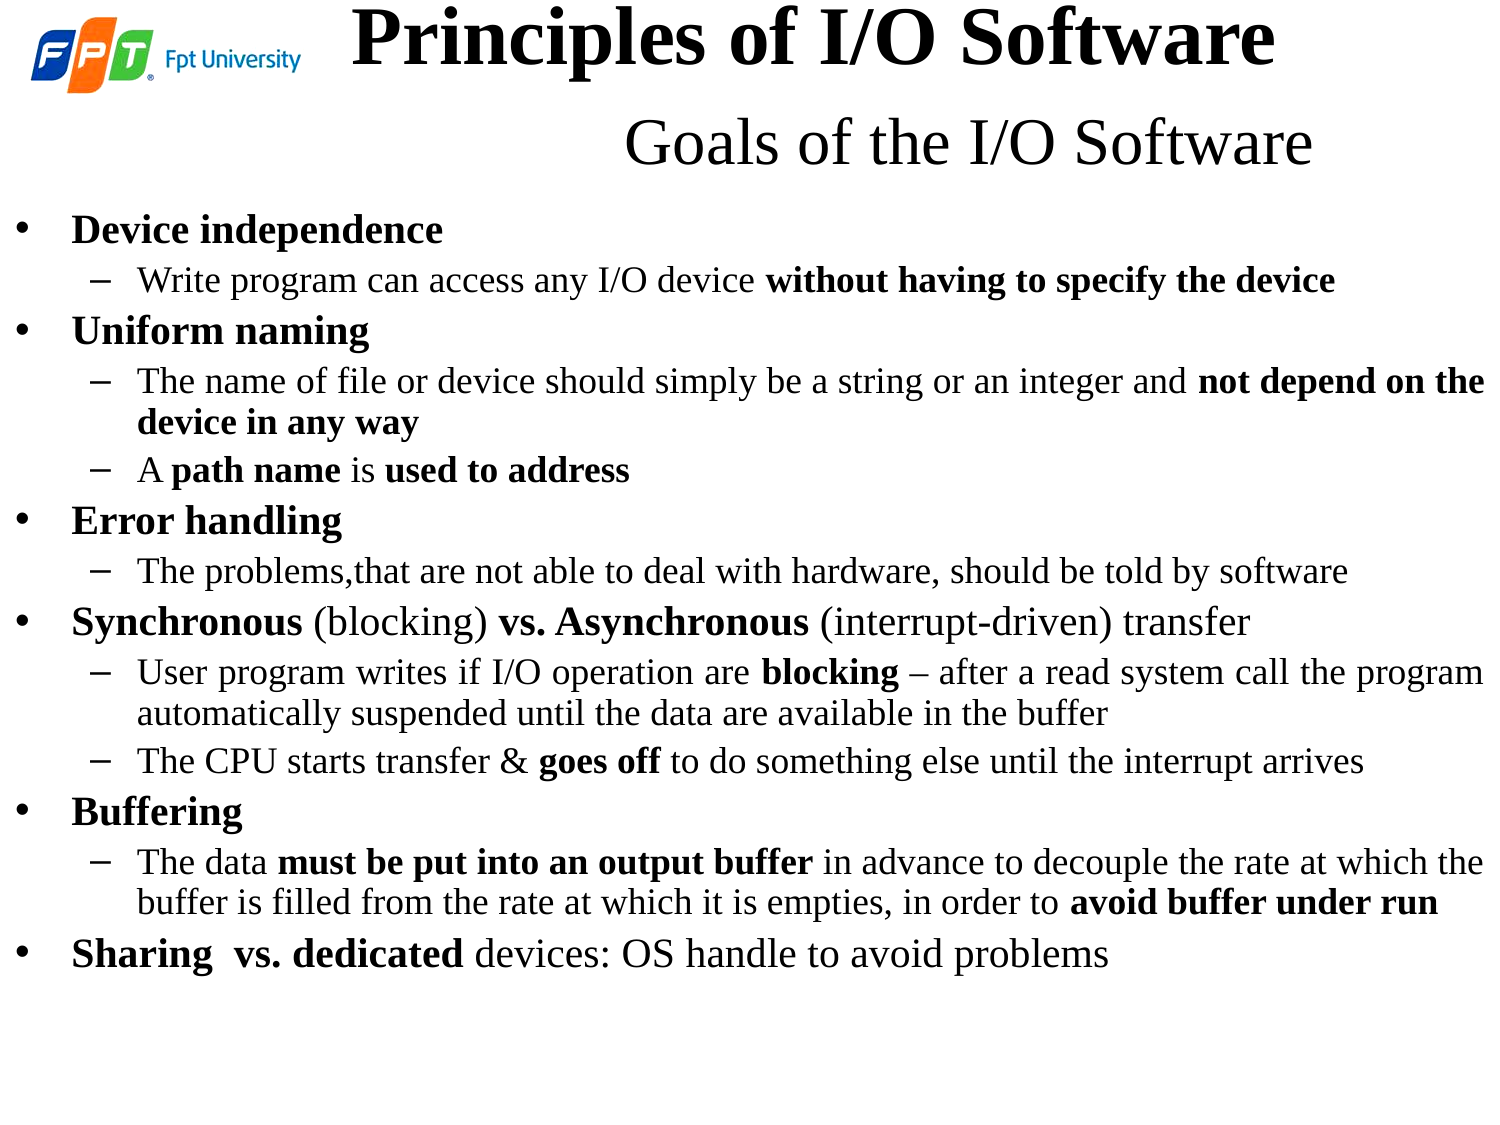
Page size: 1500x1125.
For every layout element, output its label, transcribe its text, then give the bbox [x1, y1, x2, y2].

title Principles of I/O Software Goals of the I/O Software [150, 0, 1500, 163]
picture [0, 0, 150, 122]
list Device independence Write program can access any I/O device without having to specify the device Uniform naming The name of file or device should simply be a string or an integer and not depend on the device in any way A path name is used to address Error handling The problems,that are not able to deal with hardware, should be told by software Synchronous (blocking) vs. Asynchronous (interrupt-driven) transfer User program writes if I/O operation are blocking – after a read system call the program automatically suspended until the data are available in the buffer The CPU starts transfer & goes off to do something else until the interrupt arrives Buffering The data must be put into an output buffer in advance to decouple the rate at which the buffer is filled from the rate at which it is empties, in order to avoid buffer under run Sharing vs. dedicated devices: OS handle to avoid problems [0, 200, 1500, 1125]
